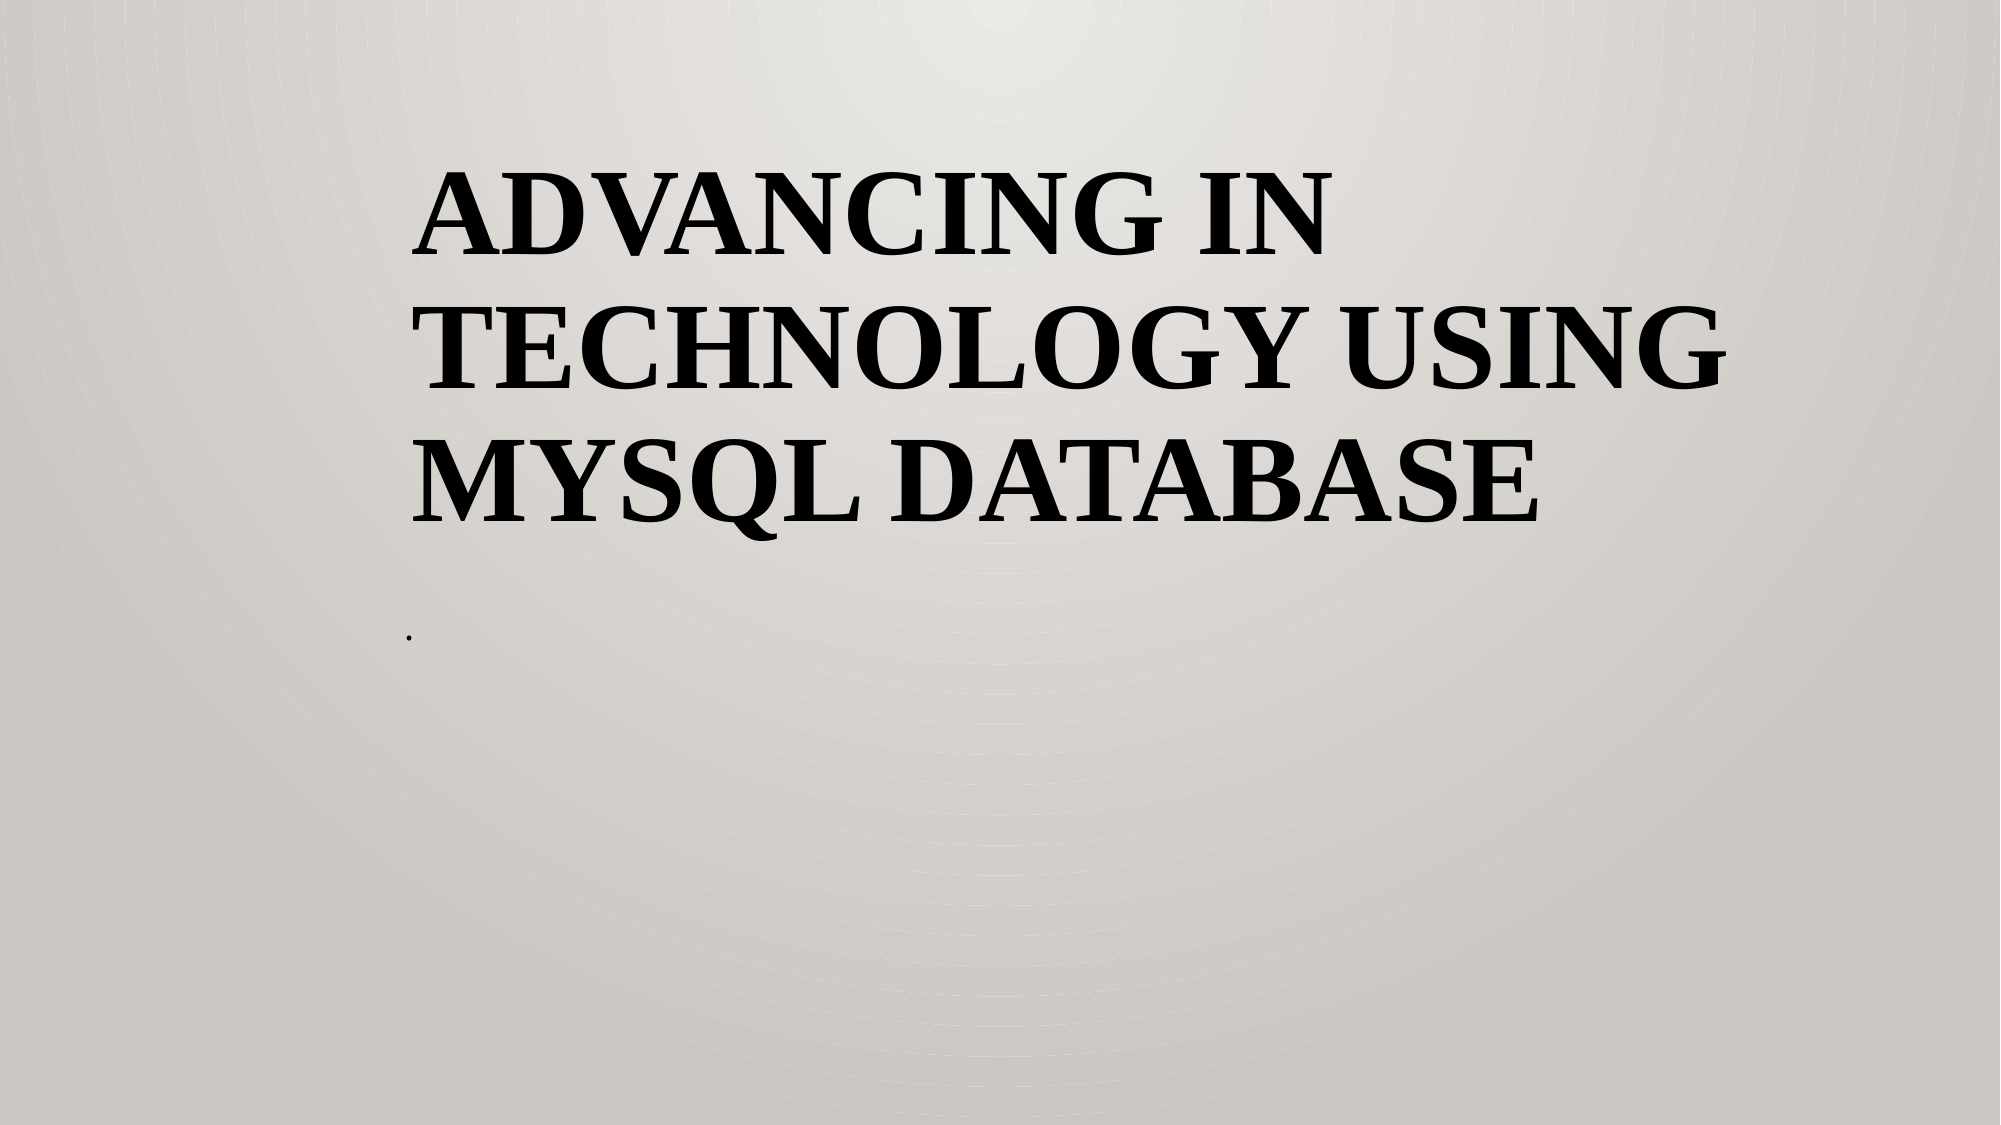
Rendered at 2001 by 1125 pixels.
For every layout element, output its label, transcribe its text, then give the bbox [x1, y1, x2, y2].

subtitle . [389, 579, 731, 740]
title Advancing in technology using MySQL database [396, 131, 1814, 549]
